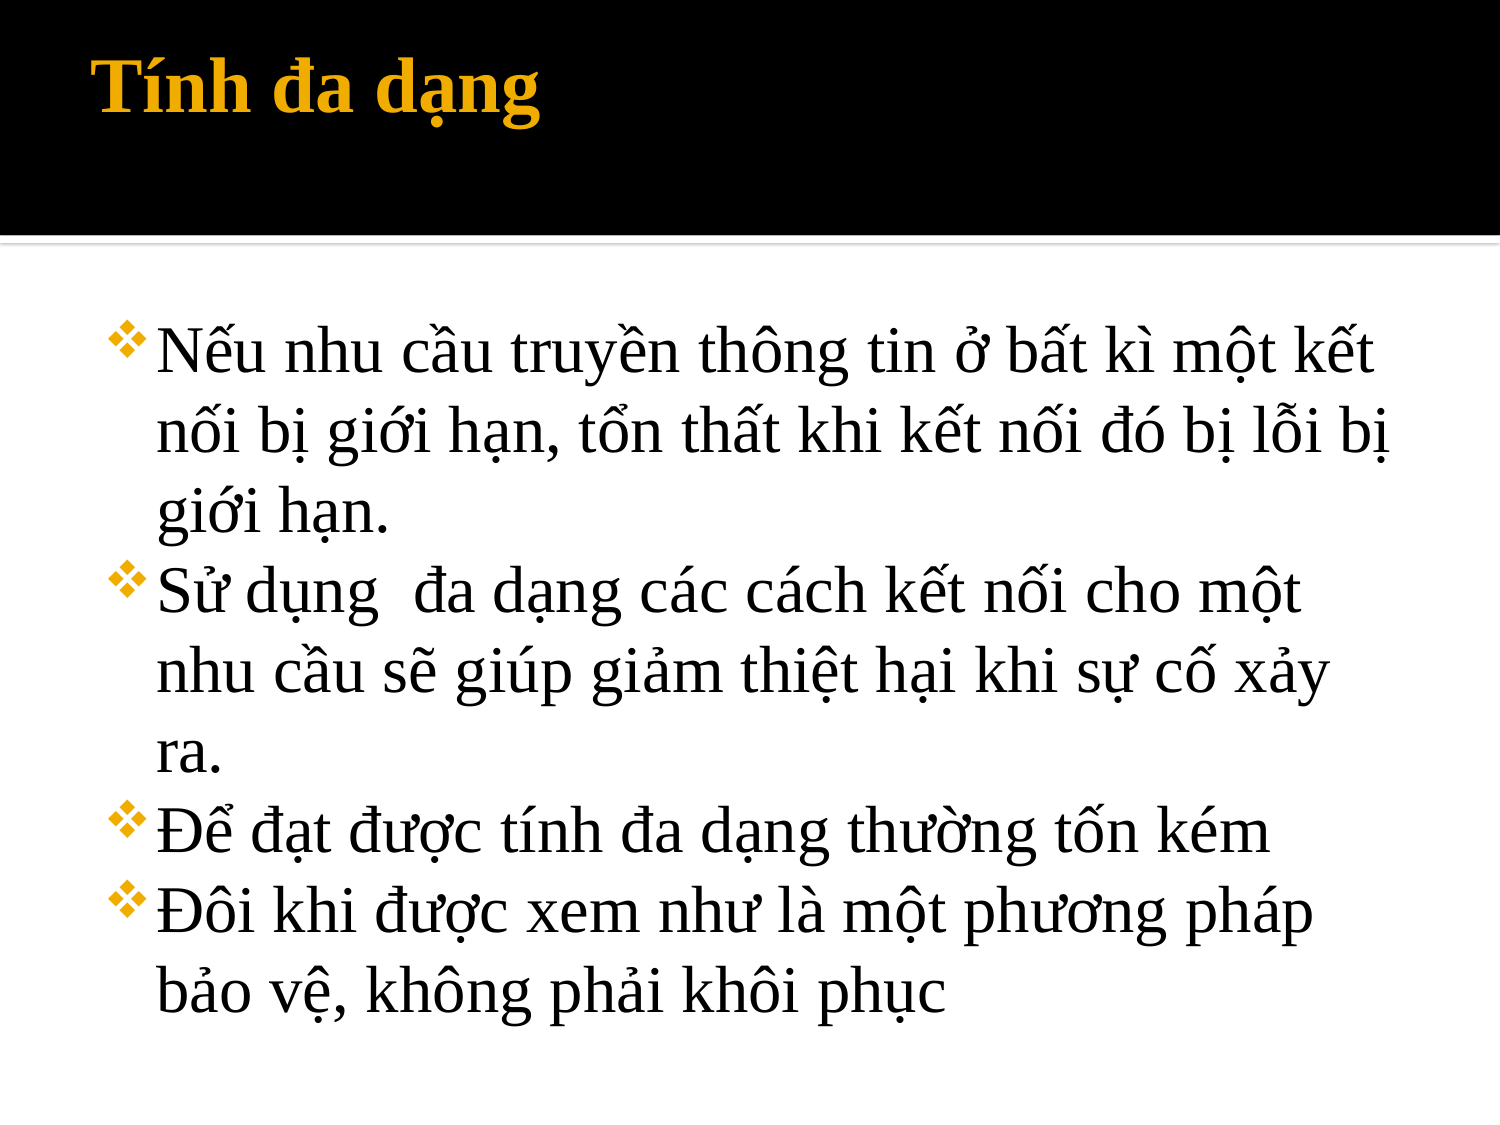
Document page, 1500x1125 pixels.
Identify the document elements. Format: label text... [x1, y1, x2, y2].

list Nếu nhu cầu truyền thông tin ở bất kì một kết nối bị giới hạn, tổn thất khi kết nối đó bị lỗi bị giới hạn. Sử dụng đa dạng các cách kết nối cho một nhu cầu sẽ giúp giảm thiệt hại khi sự cố xảy ra. Để đạt được tính đa dạng thường tốn kém Đôi khi được xem như là một phương pháp bảo vệ, không phải khôi phục [75, 291, 1425, 1050]
title Tính đa dạng [75, 25, 1425, 231]
